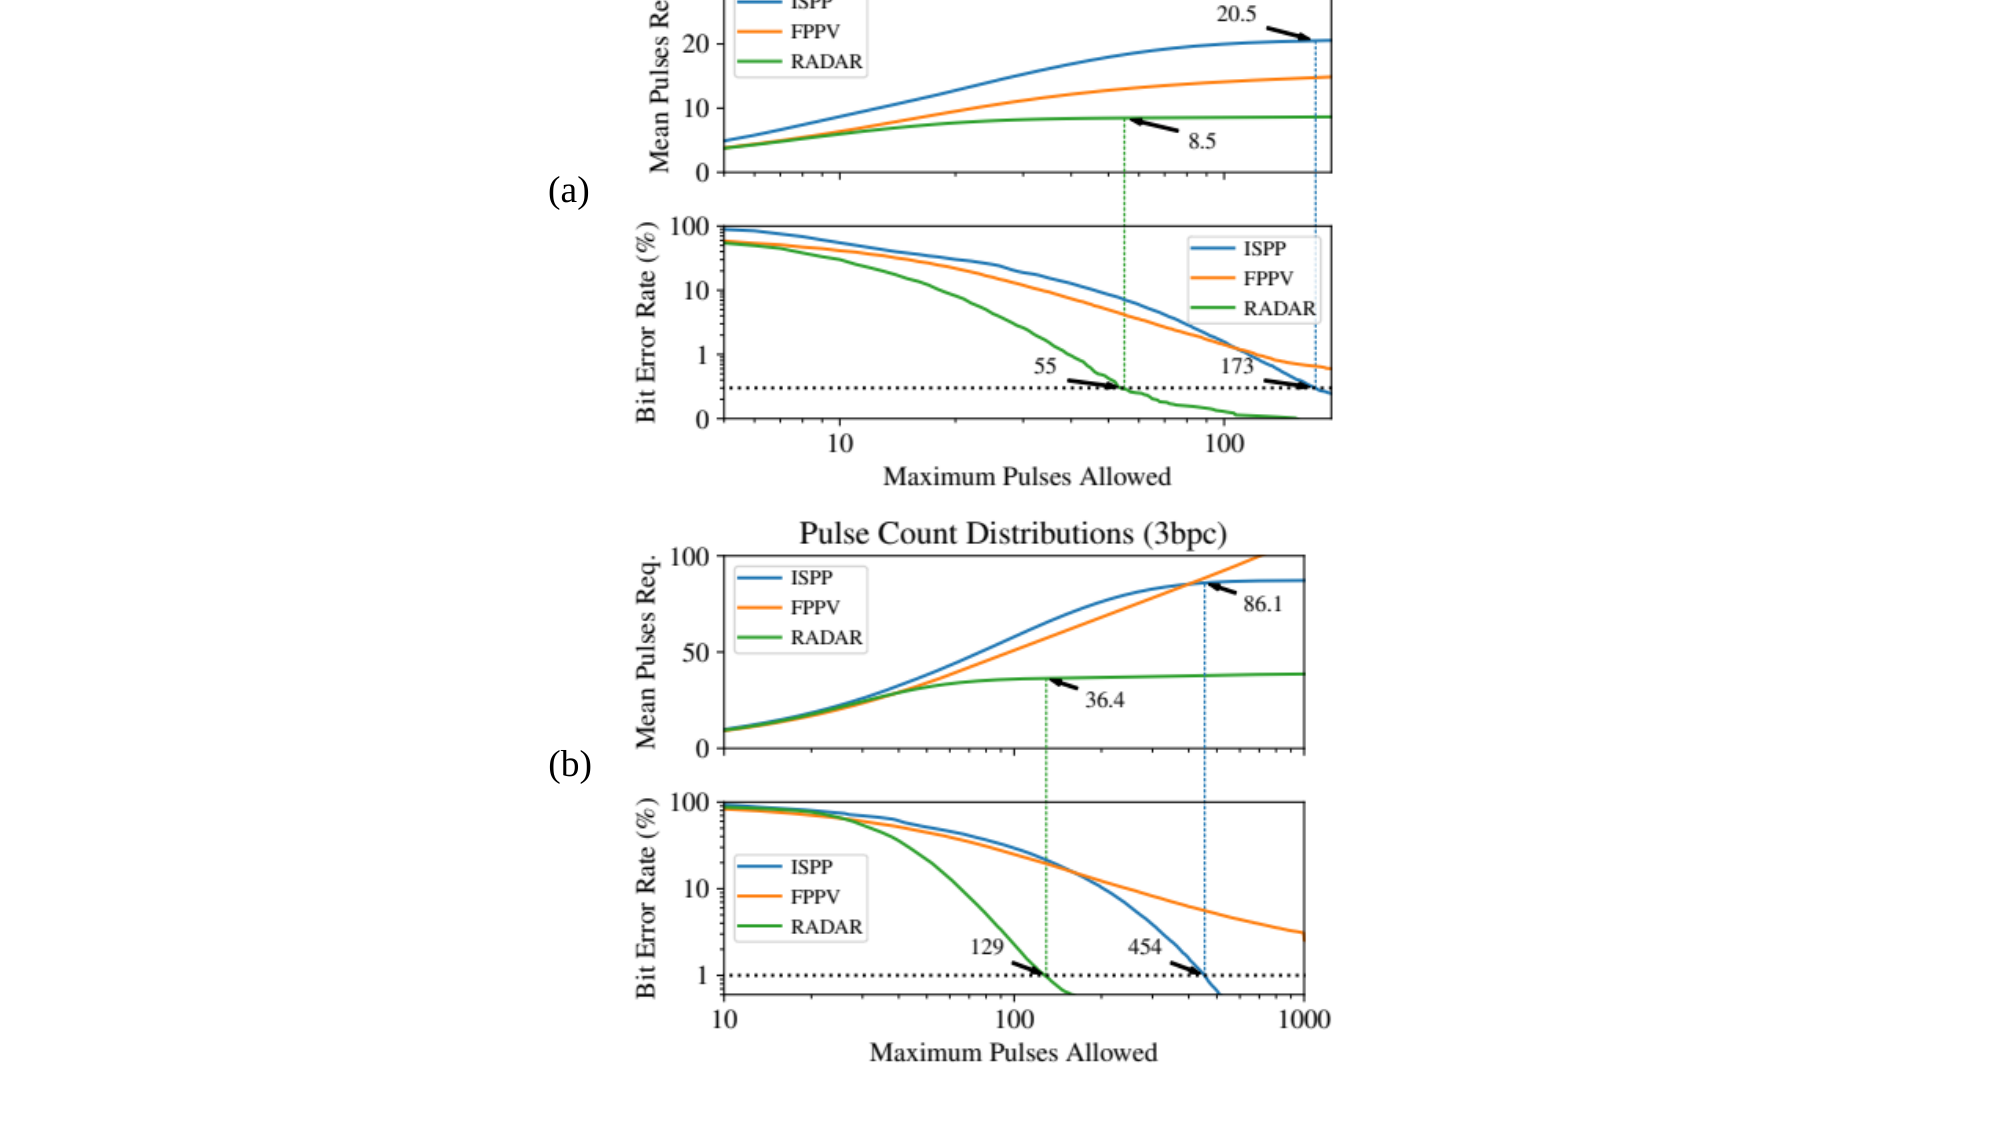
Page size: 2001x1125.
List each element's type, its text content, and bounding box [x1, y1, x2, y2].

text_box (b) [533, 731, 607, 792]
text_box (a) [533, 157, 605, 218]
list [607, 517, 1358, 1093]
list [607, 0, 1358, 517]
